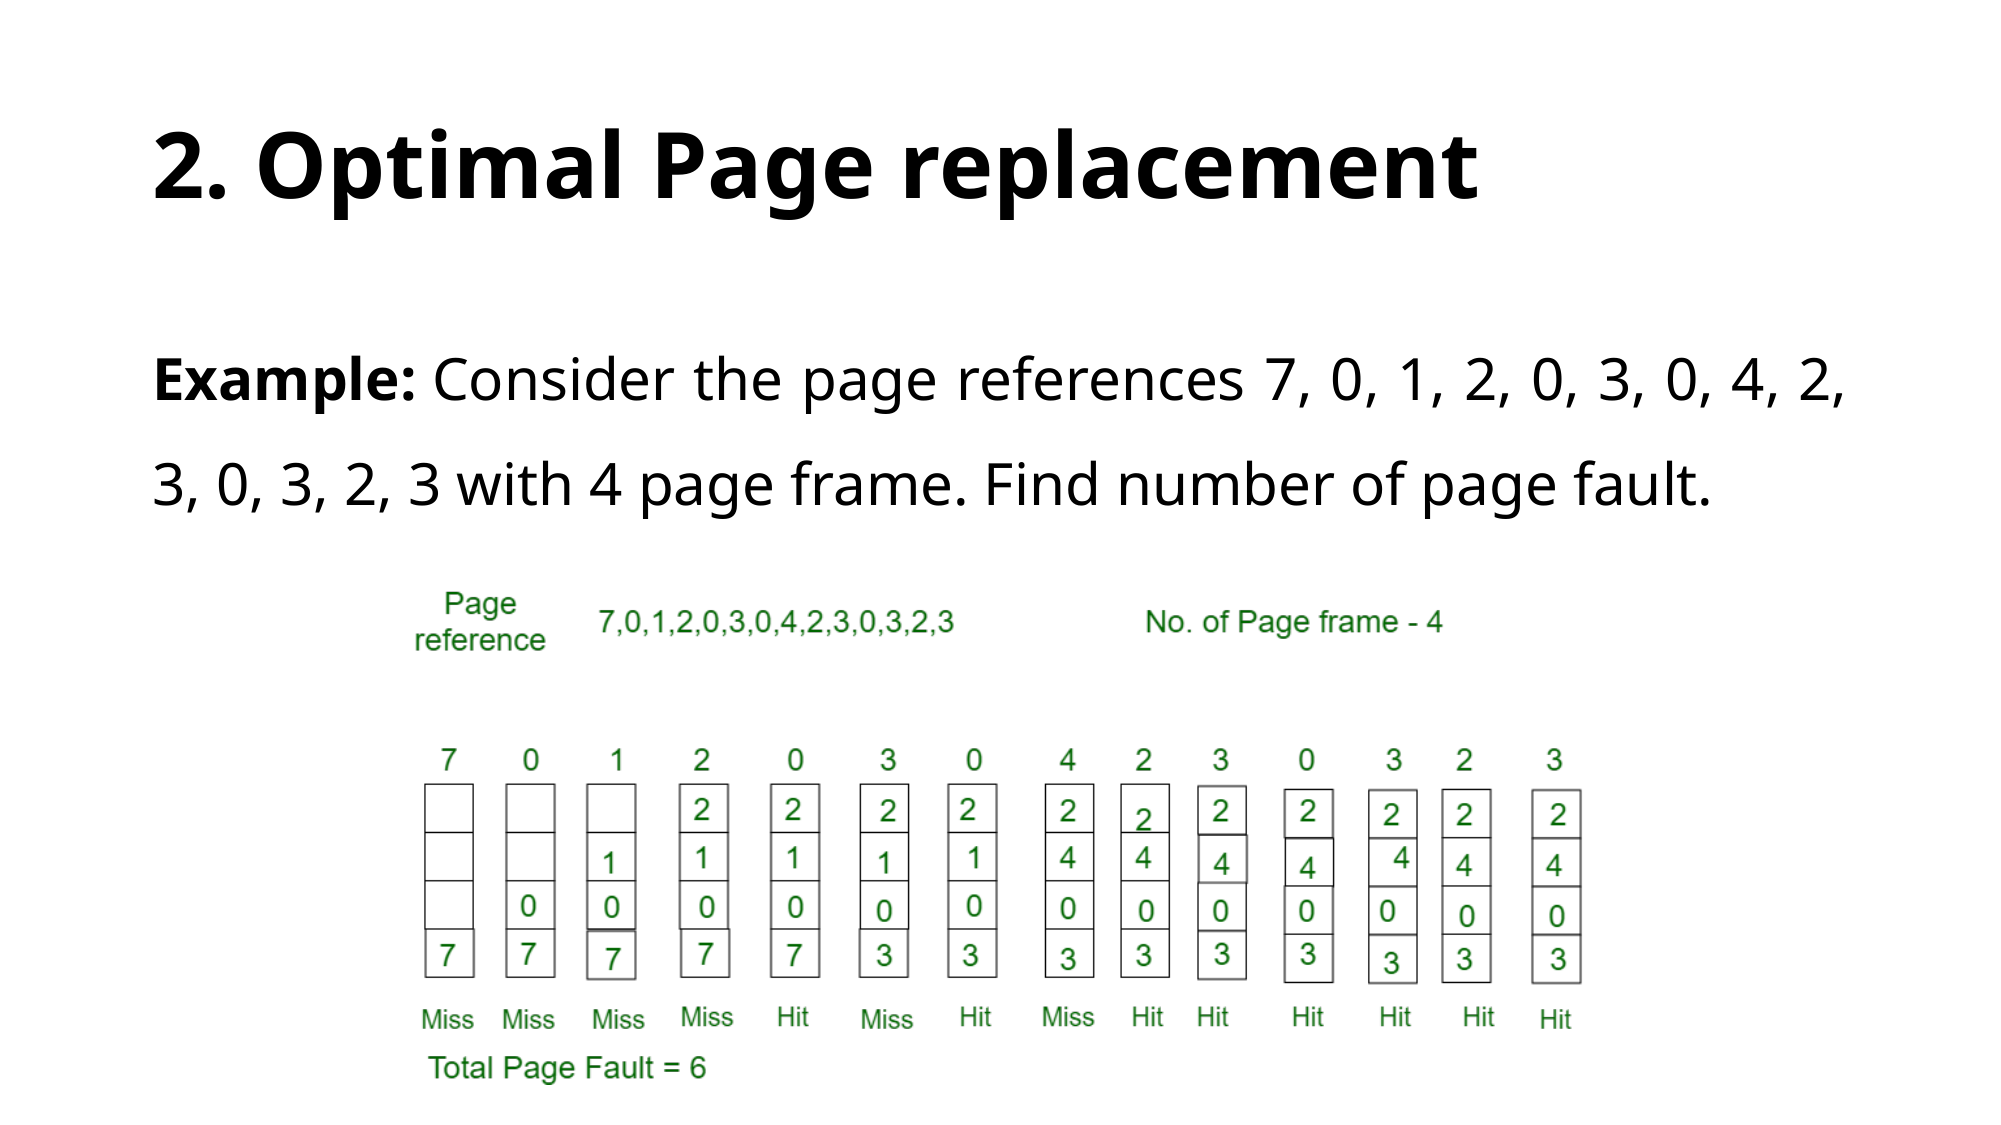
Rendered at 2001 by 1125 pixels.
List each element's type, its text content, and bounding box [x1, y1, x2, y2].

list Example: Consider the page references 7, 0, 1, 2, 0, 3, 0, 4, 2, 3, 0, 3, 2, 3 with 4 page frame. Find number of page fault. [137, 299, 1863, 1014]
title 2. Optimal Page replacement [137, 59, 1863, 278]
picture [414, 532, 1586, 1085]
